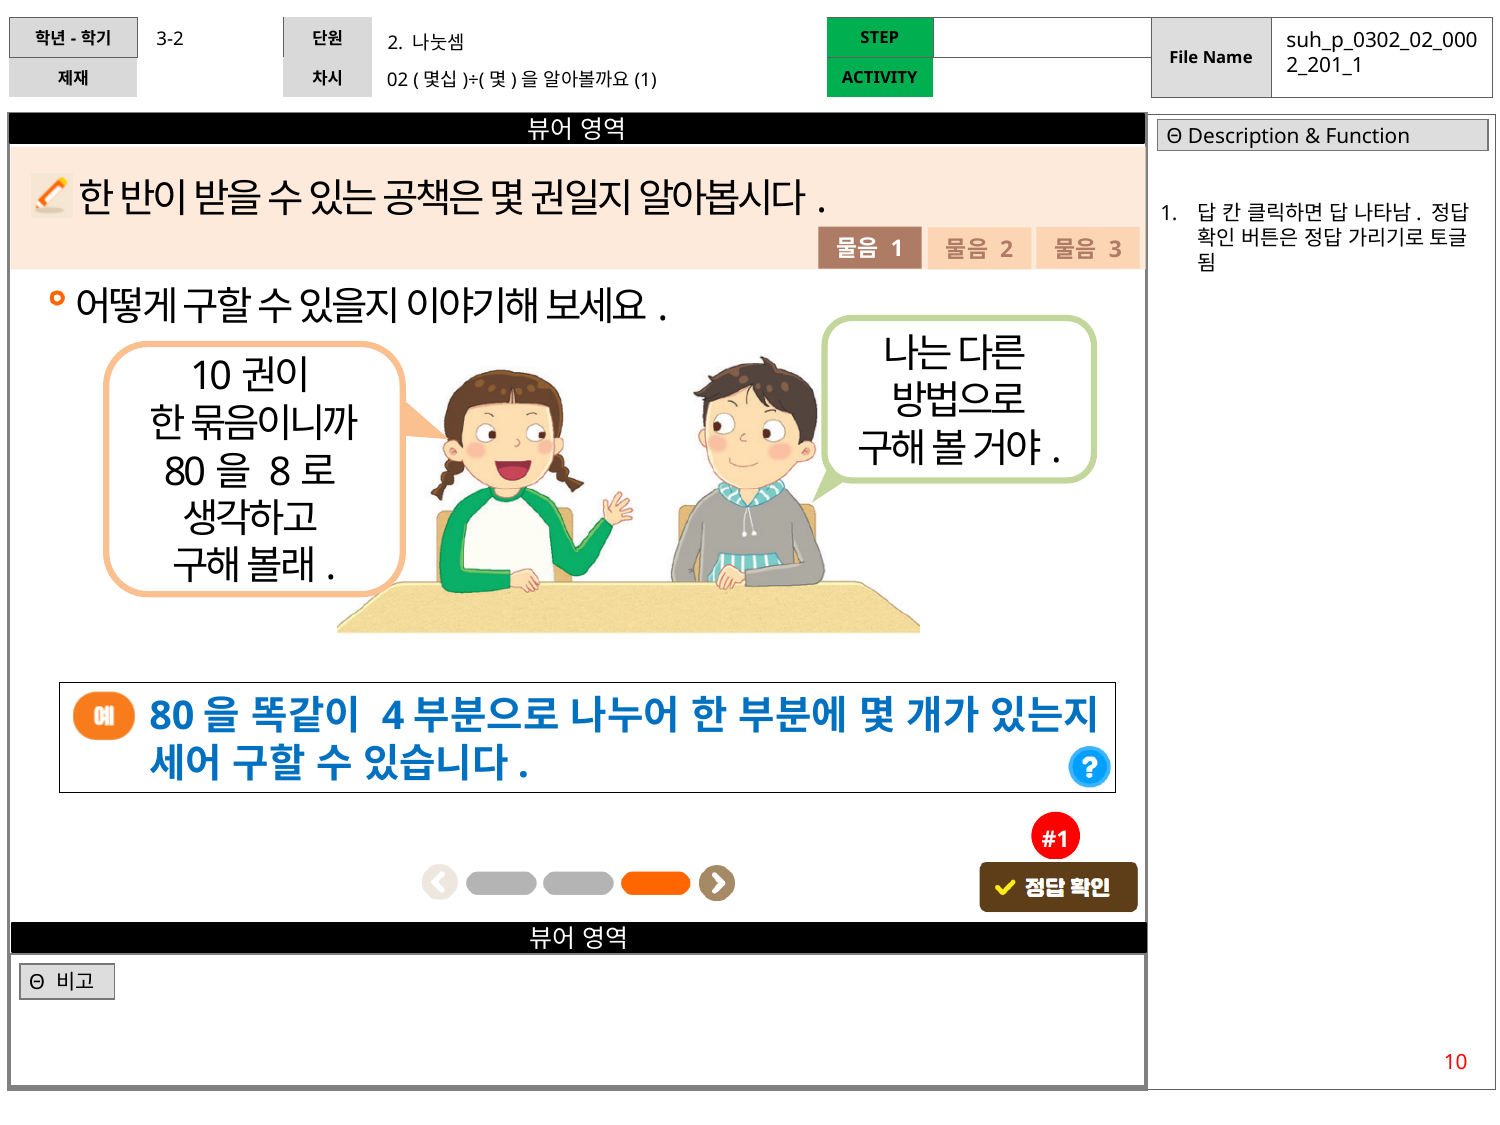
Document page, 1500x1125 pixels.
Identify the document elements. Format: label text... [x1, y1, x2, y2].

text_box suh_p_0302_02_0002_201_1 [1271, 18, 1500, 84]
text_box [1145, 282, 1500, 326]
text_box [9, 145, 1148, 272]
text_box 02 (몇십)÷(몇)을 알아볼까요(1) [372, 60, 821, 96]
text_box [802, 317, 1095, 495]
text_box #1 [1029, 809, 1083, 857]
picture [71, 689, 137, 742]
picture [46, 286, 67, 308]
text_box 2. 나눗셈 [372, 23, 828, 48]
picture [1067, 745, 1111, 789]
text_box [105, 343, 451, 595]
picture [977, 859, 1141, 913]
picture [31, 173, 73, 218]
text_box 답 칸 클릭하면 답 나타남. 정답 확인 버튼은 정답 가리기로 토글 됨 [1145, 160, 1500, 282]
text_box 한 반이 받을 수 있는 공책은 몇 권일지 알아봅시다. [63, 165, 1145, 228]
table_header Θ Description & Function [1158, 120, 1487, 150]
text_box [818, 226, 1140, 270]
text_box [420, 862, 736, 902]
picture [164, 338, 1089, 640]
text_box 3-2 [141, 18, 284, 55]
text_box 80을 똑같이 4부분으로 나누어 한 부분에 몇 개가 있는지 세어 구할 수 있습니다. [59, 682, 1116, 793]
text_box 어떻게 구할 수 있을지 이야기해 보세요. [61, 273, 993, 336]
